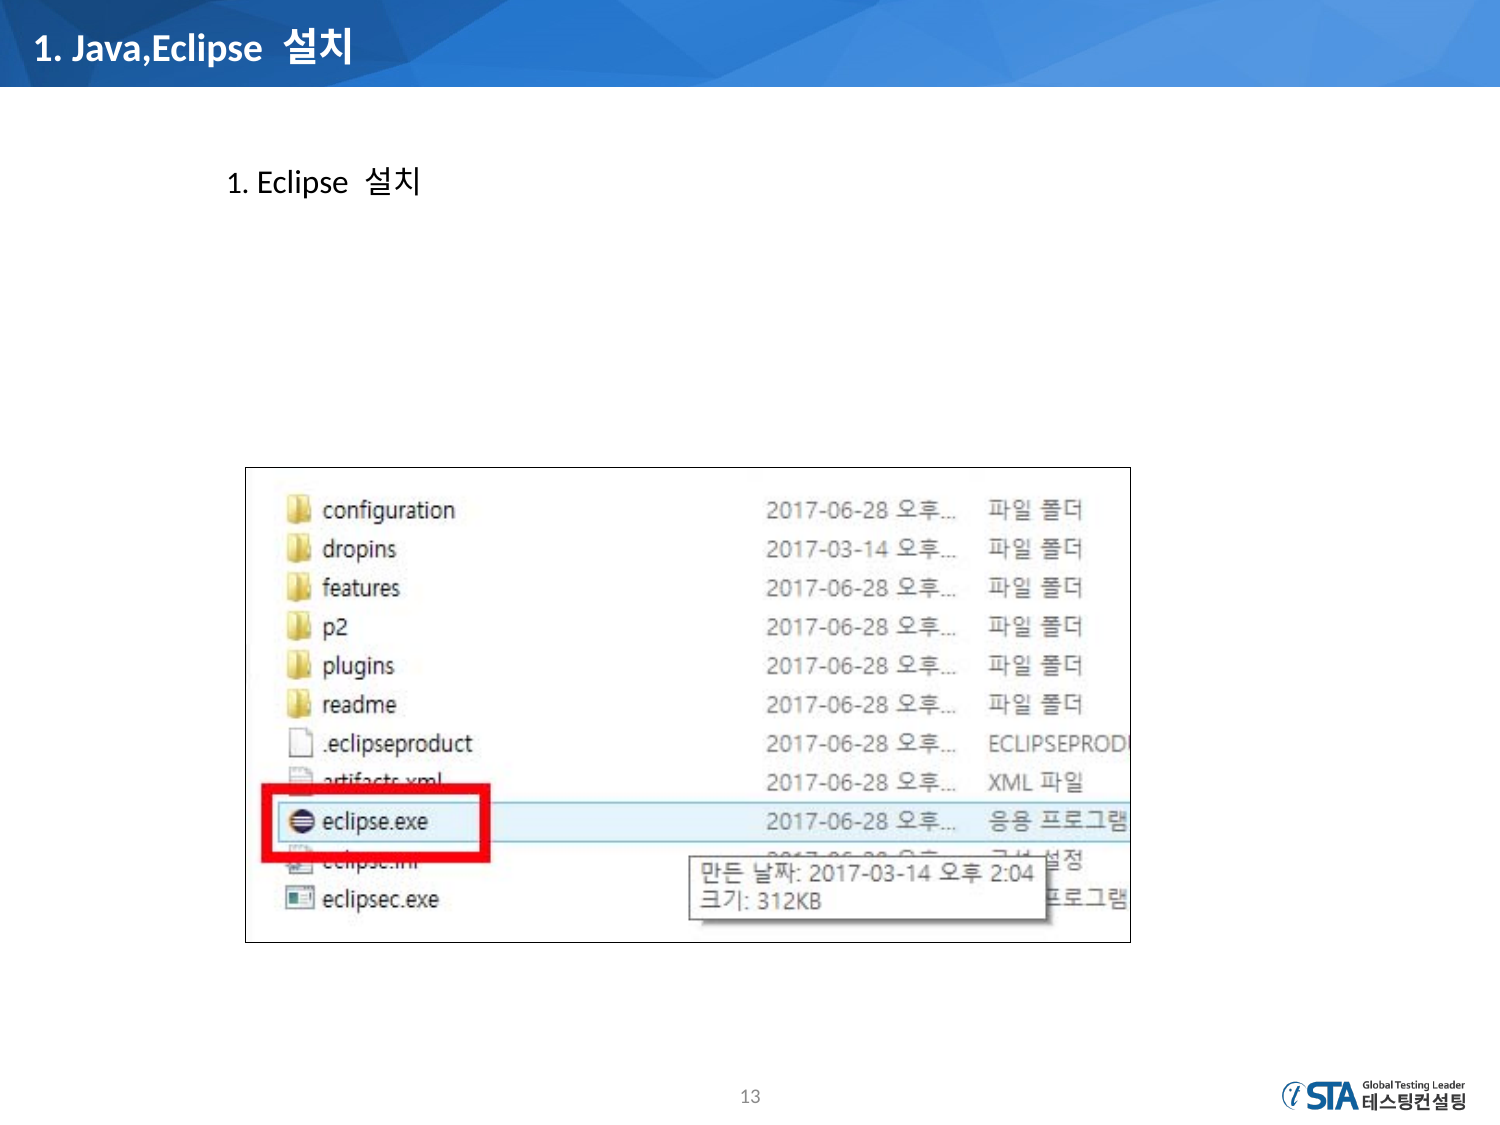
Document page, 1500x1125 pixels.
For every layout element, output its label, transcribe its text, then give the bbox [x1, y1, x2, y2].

title 1. Java,Eclipse 설치 [17, 13, 1131, 85]
picture [1281, 1079, 1466, 1111]
picture [245, 467, 1131, 943]
text_box 1. Eclipse 설치 [211, 133, 1289, 208]
slide_number 13 [581, 1064, 919, 1125]
picture [0, 0, 1500, 87]
